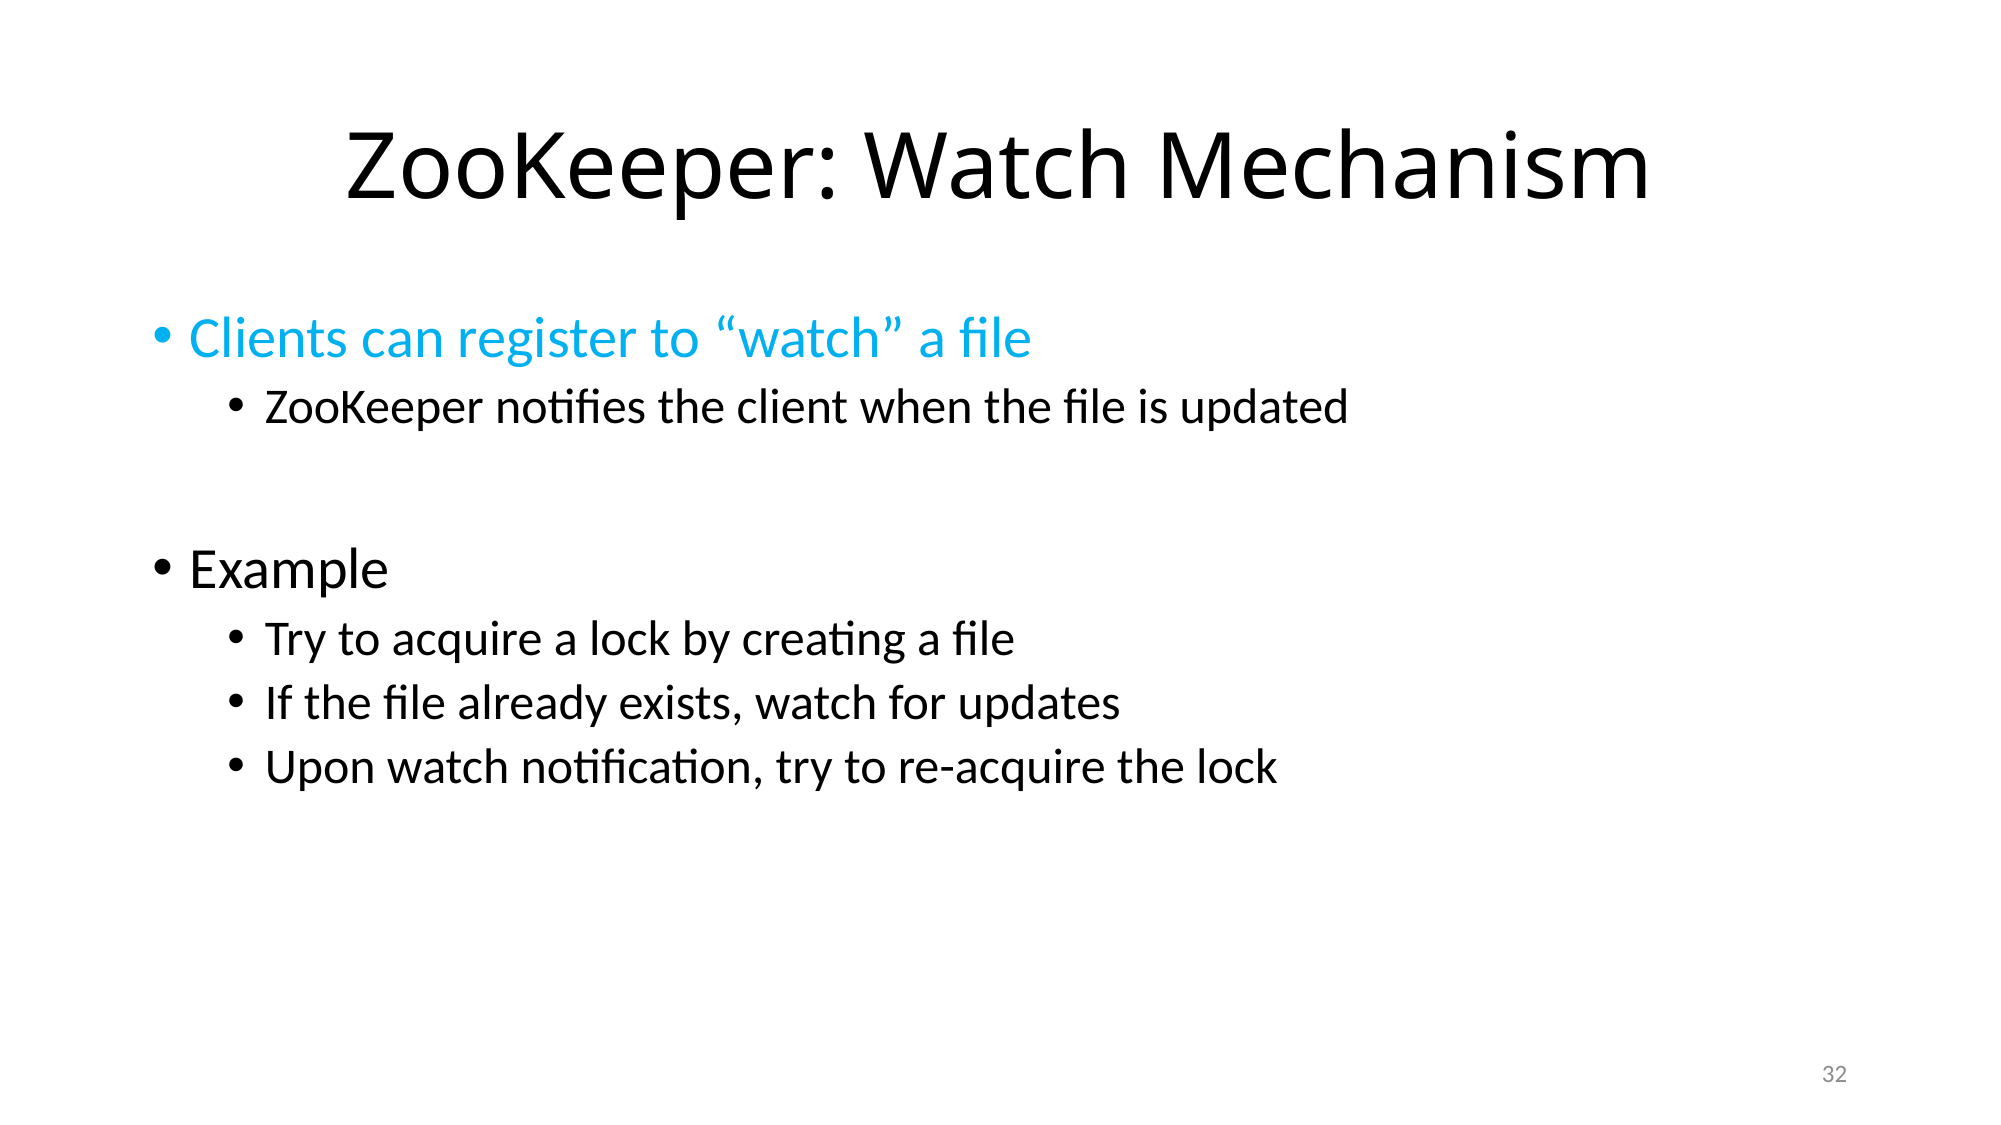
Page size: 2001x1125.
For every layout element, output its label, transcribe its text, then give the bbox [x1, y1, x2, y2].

list Clients can register to “watch” a file ZooKeeper notifies the client when the file is updated Example Try to acquire a lock by creating a file If the file already exists, watch for updates Upon watch notification, try to re-acquire the lock [137, 299, 1863, 1014]
title ZooKeeper: Watch Mechanism [137, 59, 1863, 278]
slide_number 32 [1412, 1042, 1863, 1103]
